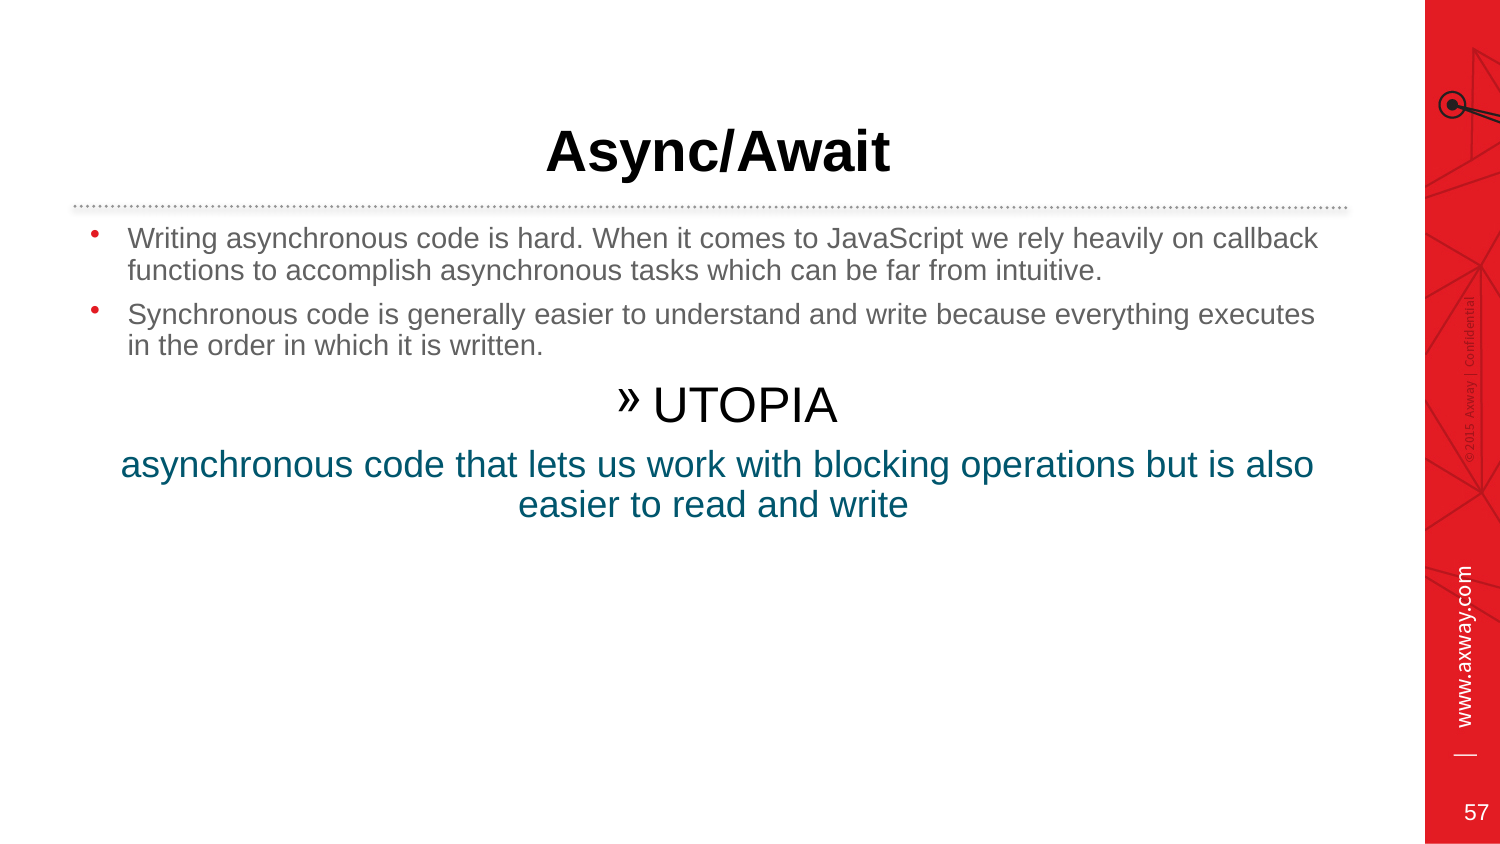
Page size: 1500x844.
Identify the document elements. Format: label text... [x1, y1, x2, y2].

title [74, 32, 1352, 193]
slide_number 57 [1423, 773, 1500, 844]
text_box Async/Await [84, 106, 1352, 191]
list Writing asynchronous code is hard. When it comes to JavaScript we rely heavily on callback functions to accomplish asynchronous tasks which can be far from intuitive. Synchronous code is generally easier to understand and write because everything executes in the order in which it is written. UTOPIA asynchronous code that lets us work with blocking operations but is also easier to read and write [74, 216, 1353, 802]
picture [1425, 0, 1500, 773]
